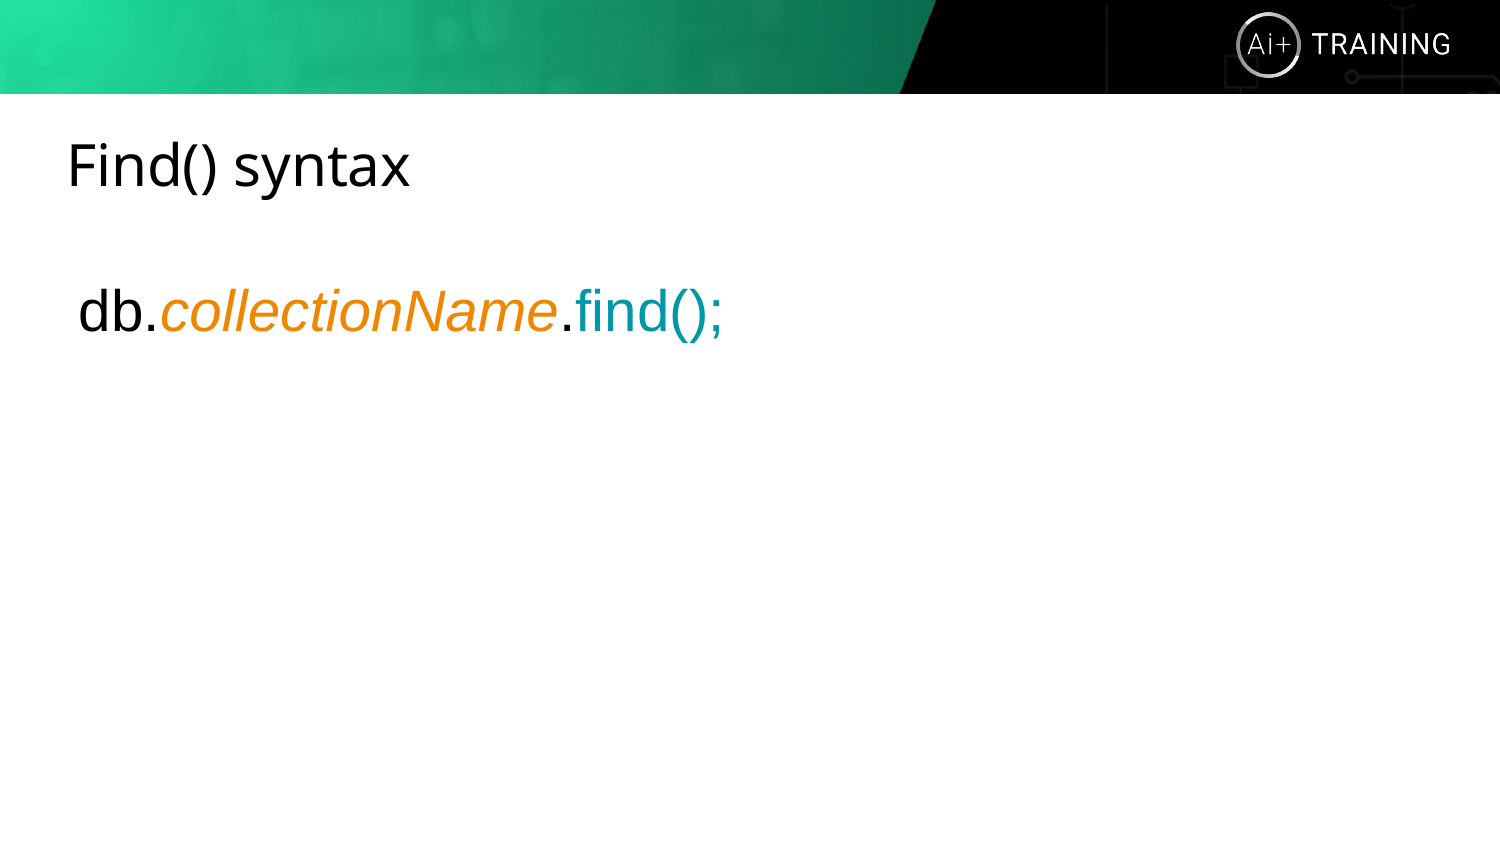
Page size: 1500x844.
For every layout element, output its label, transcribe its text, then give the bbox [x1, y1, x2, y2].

text_box db.collectionName.find(); [64, 265, 741, 351]
title Find() syntax [51, 113, 1449, 208]
picture [0, 0, 1500, 94]
